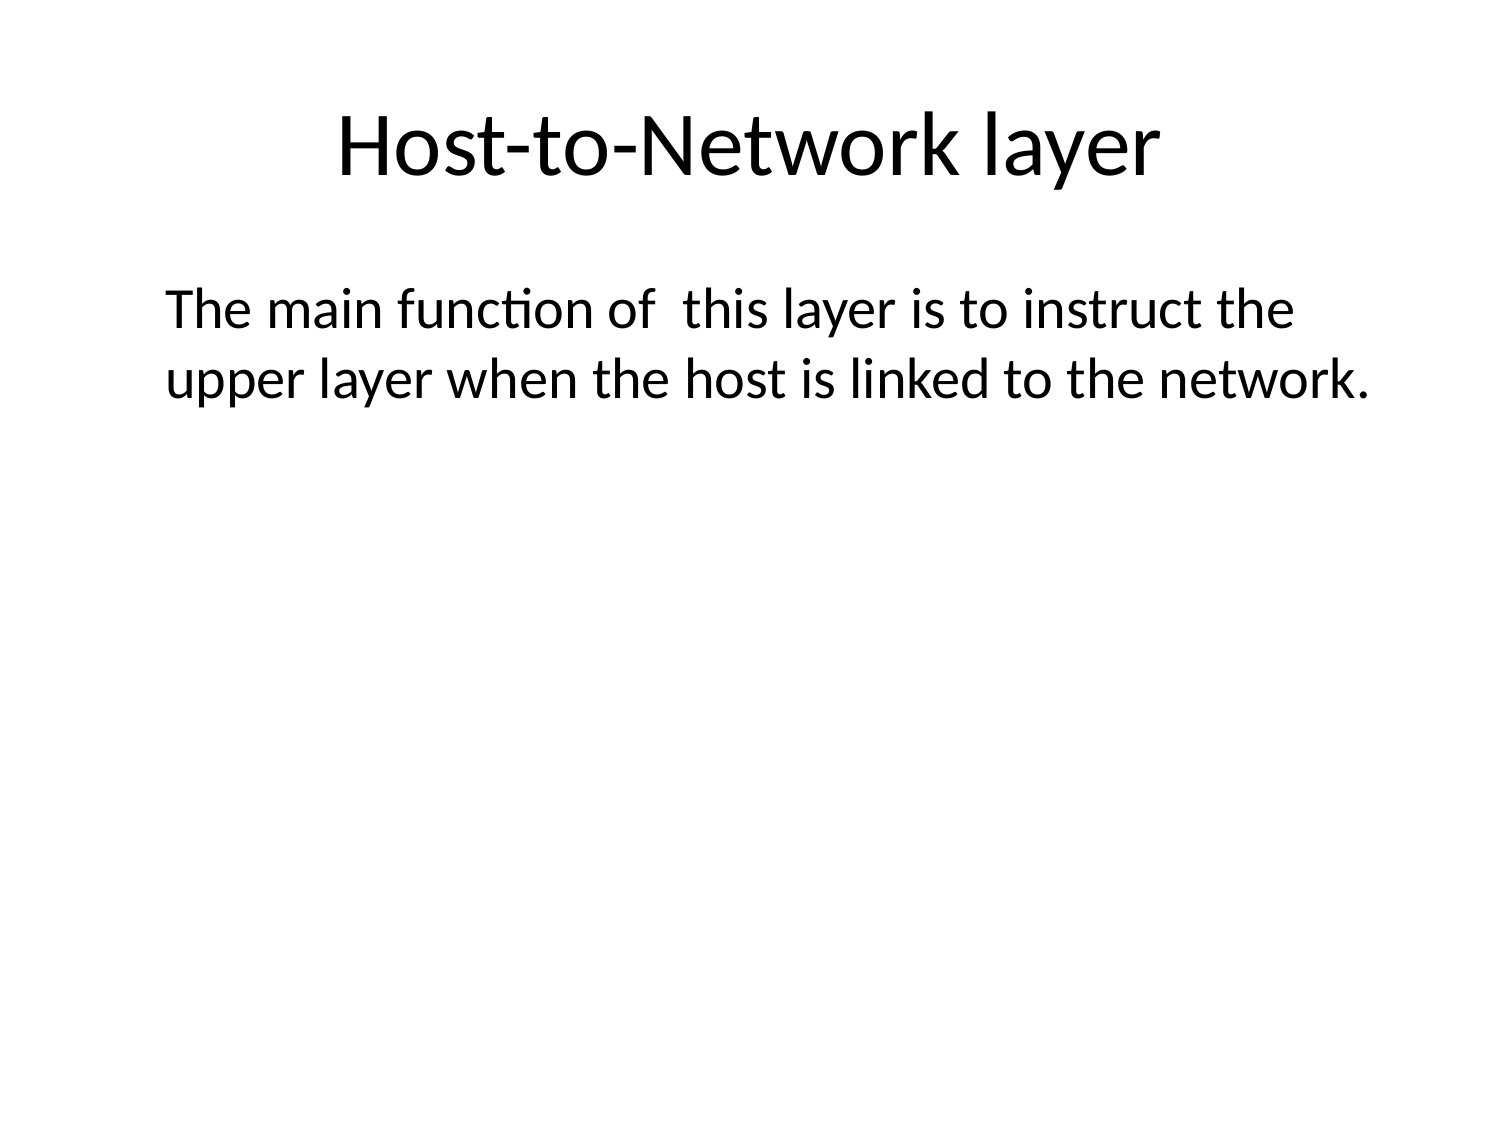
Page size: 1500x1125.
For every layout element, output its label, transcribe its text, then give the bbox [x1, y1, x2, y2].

title Host-to-Network layer [75, 45, 1425, 233]
list The main function of this layer is to instruct the upper layer when the host is linked to the network. [75, 262, 1425, 1005]
